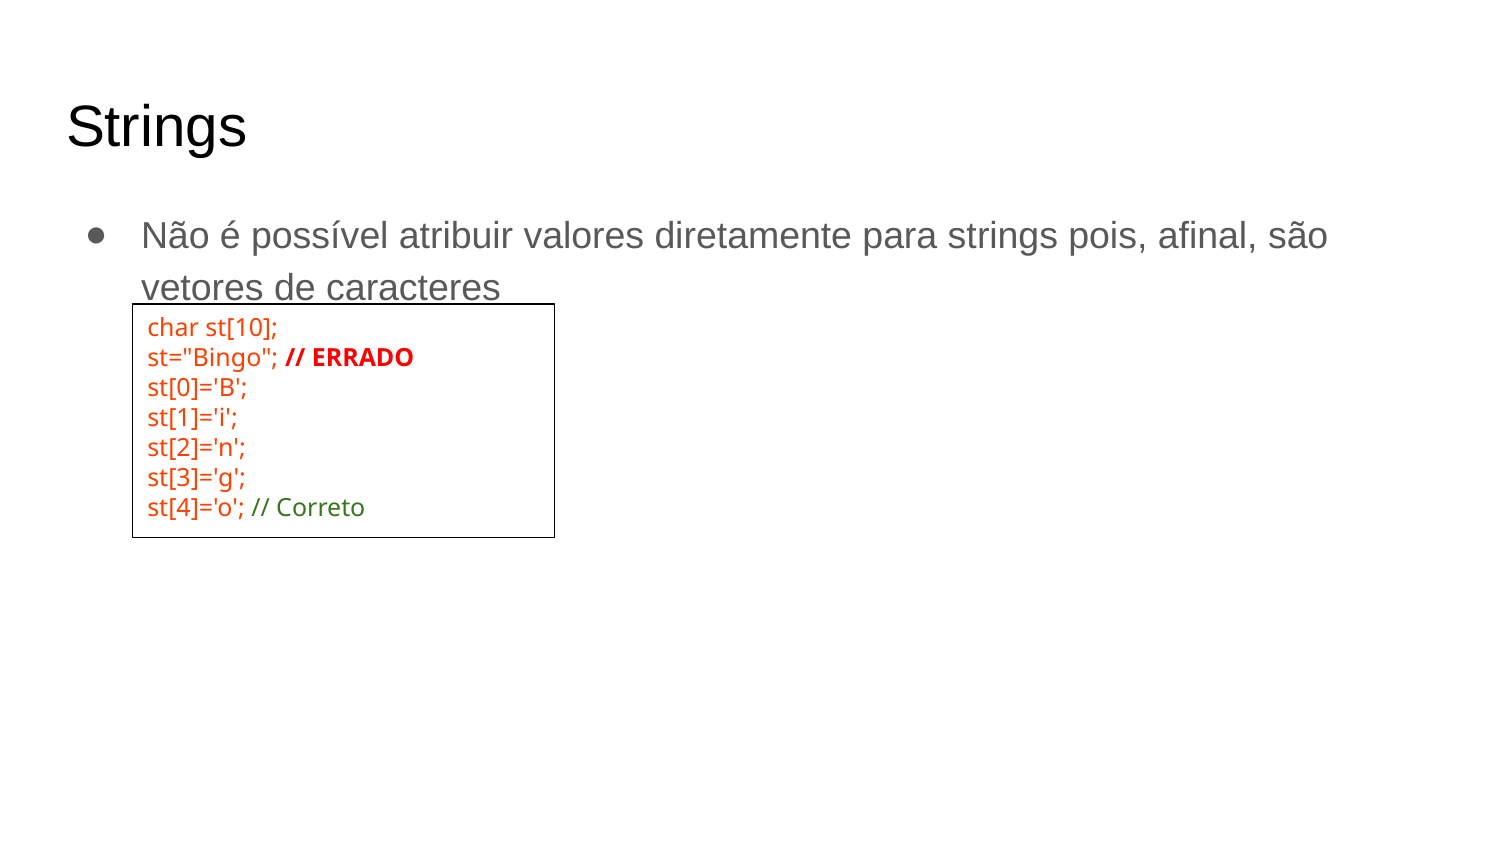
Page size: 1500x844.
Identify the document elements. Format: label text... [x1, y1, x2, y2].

text_box Strings [51, 72, 1449, 167]
text_box char st[10]; st="Bingo"; // ERRADO st[0]='B'; st[1]='i'; st[2]='n'; st[3]='g'; st[4]='o'; // Correto [132, 304, 555, 538]
text_box Não é possível atribuir valores diretamente para strings pois, afinal, são vetores de caracteres [51, 188, 1449, 338]
